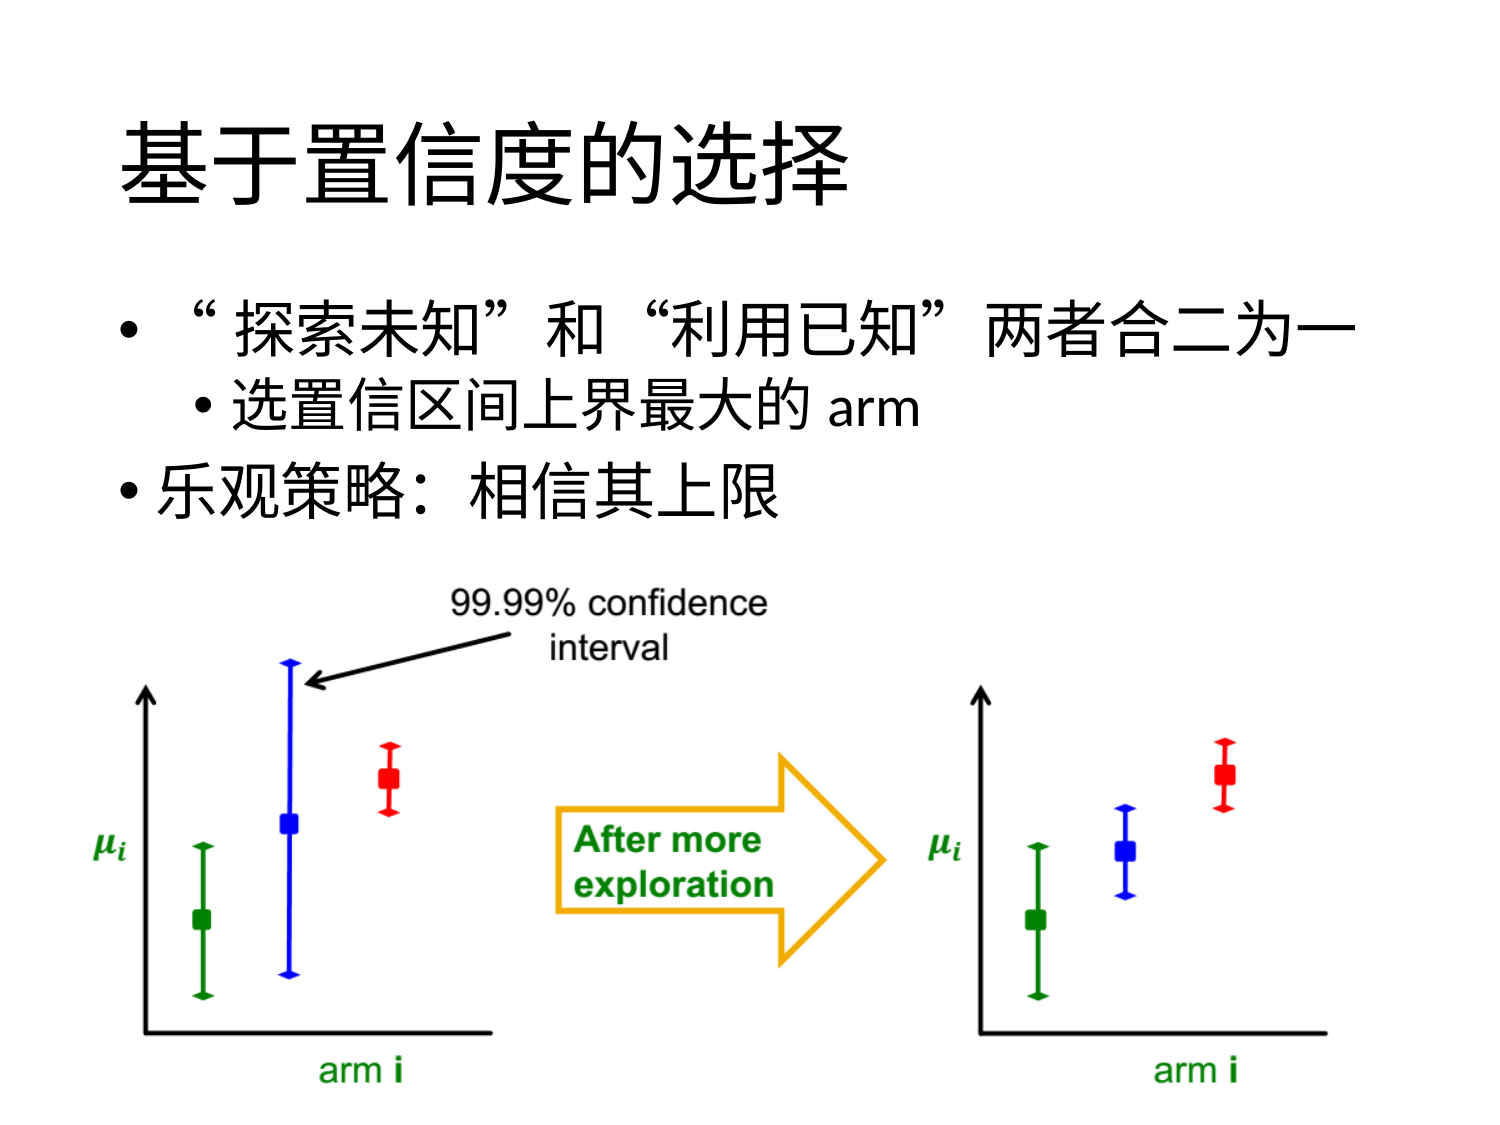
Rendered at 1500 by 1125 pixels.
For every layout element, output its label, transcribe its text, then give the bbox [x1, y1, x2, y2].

picture [69, 548, 1370, 1125]
title 基于置信度的选择 [103, 59, 1397, 278]
list “探索未知”和“利用已知”两者合二为一 选置信区间上界最大的arm 乐观策略：相信其上限 [103, 291, 1397, 1005]
